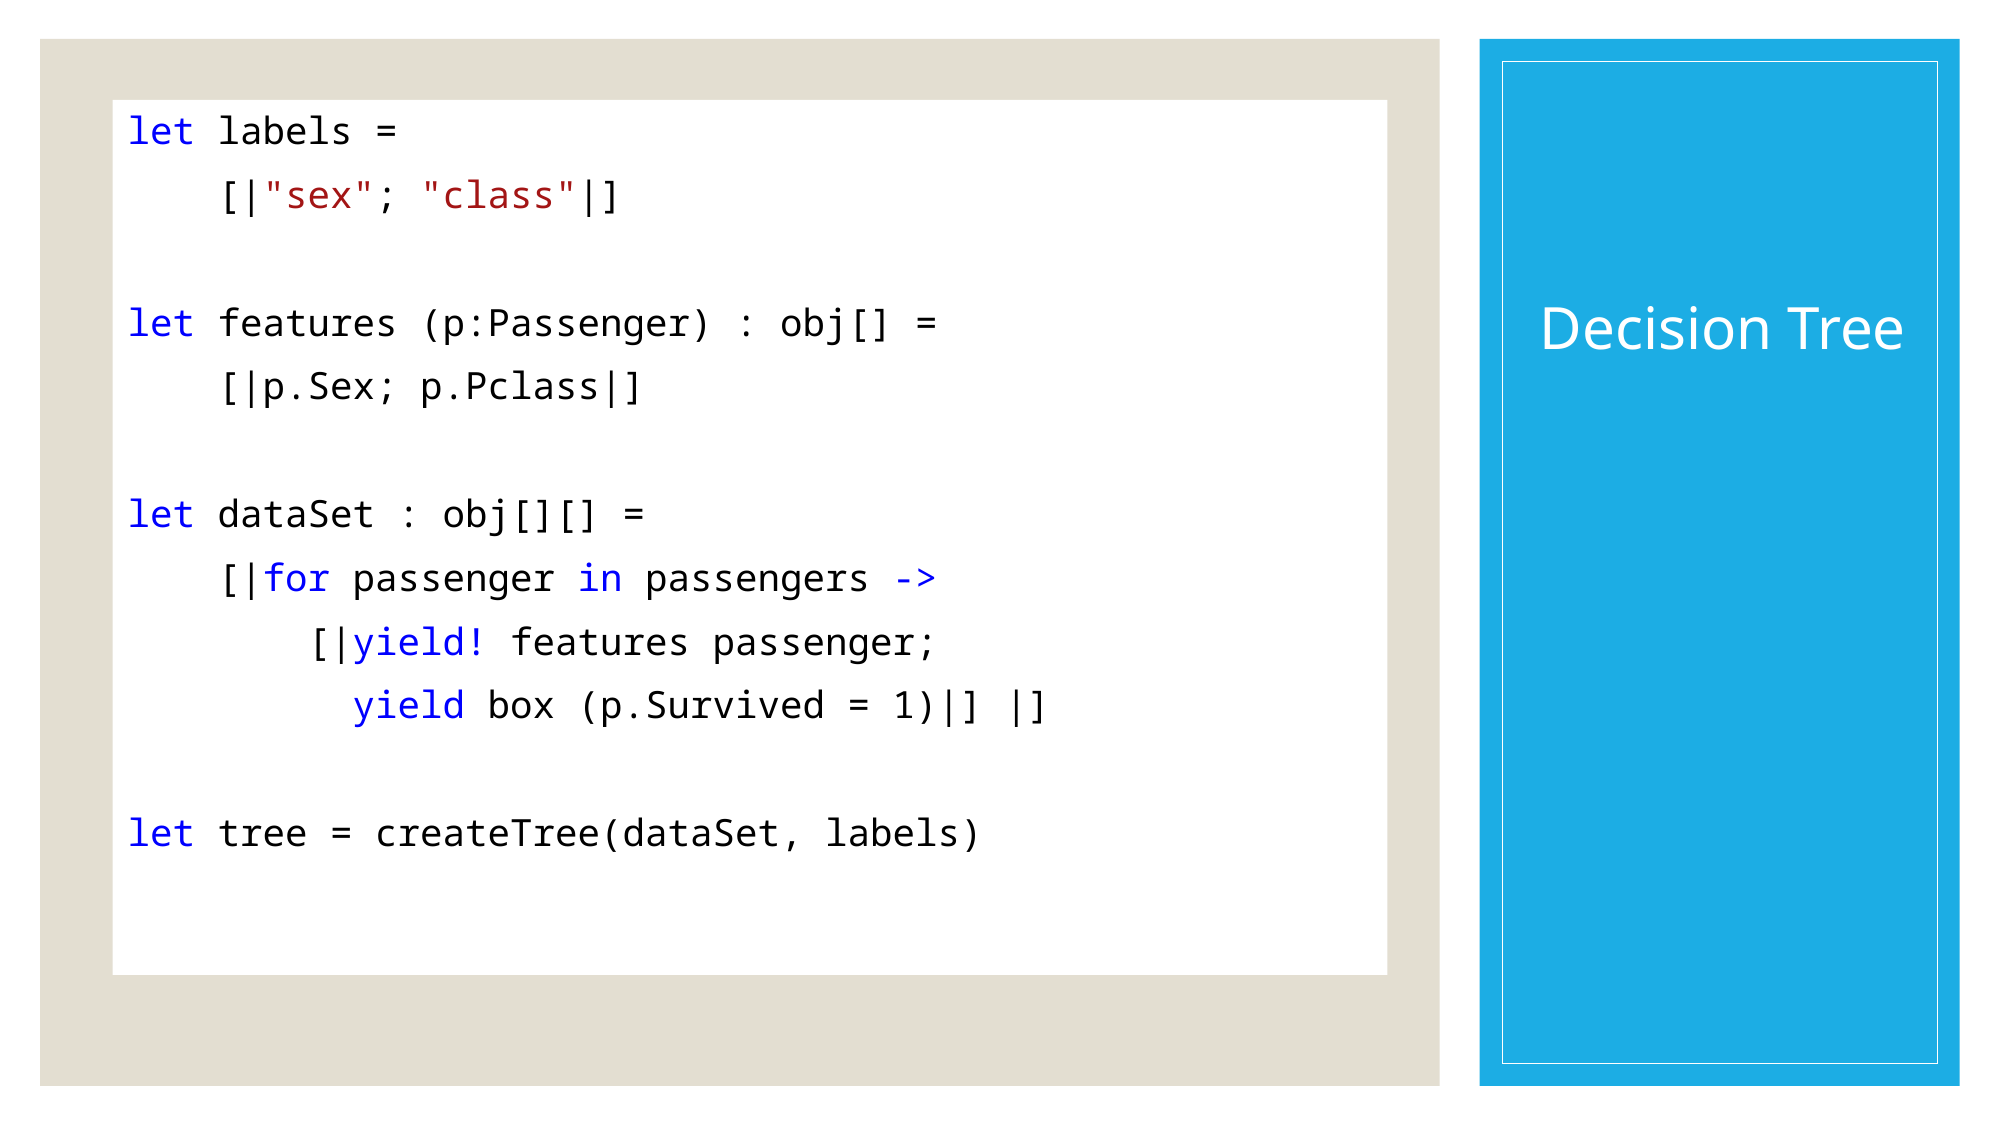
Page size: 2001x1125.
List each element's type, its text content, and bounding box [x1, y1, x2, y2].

title Decision Tree [1524, 99, 1924, 370]
list let labels = [|"sex"; "class"|] let features (p:Passenger) : obj[] = [|p.Sex; p.Pclass|] let dataSet : obj[][] = [|for passenger in passengers -> [|yield! features passenger; yield box (p.Survived = 1)|] |] let tree = createTree(dataSet, labels) [112, 99, 1388, 975]
